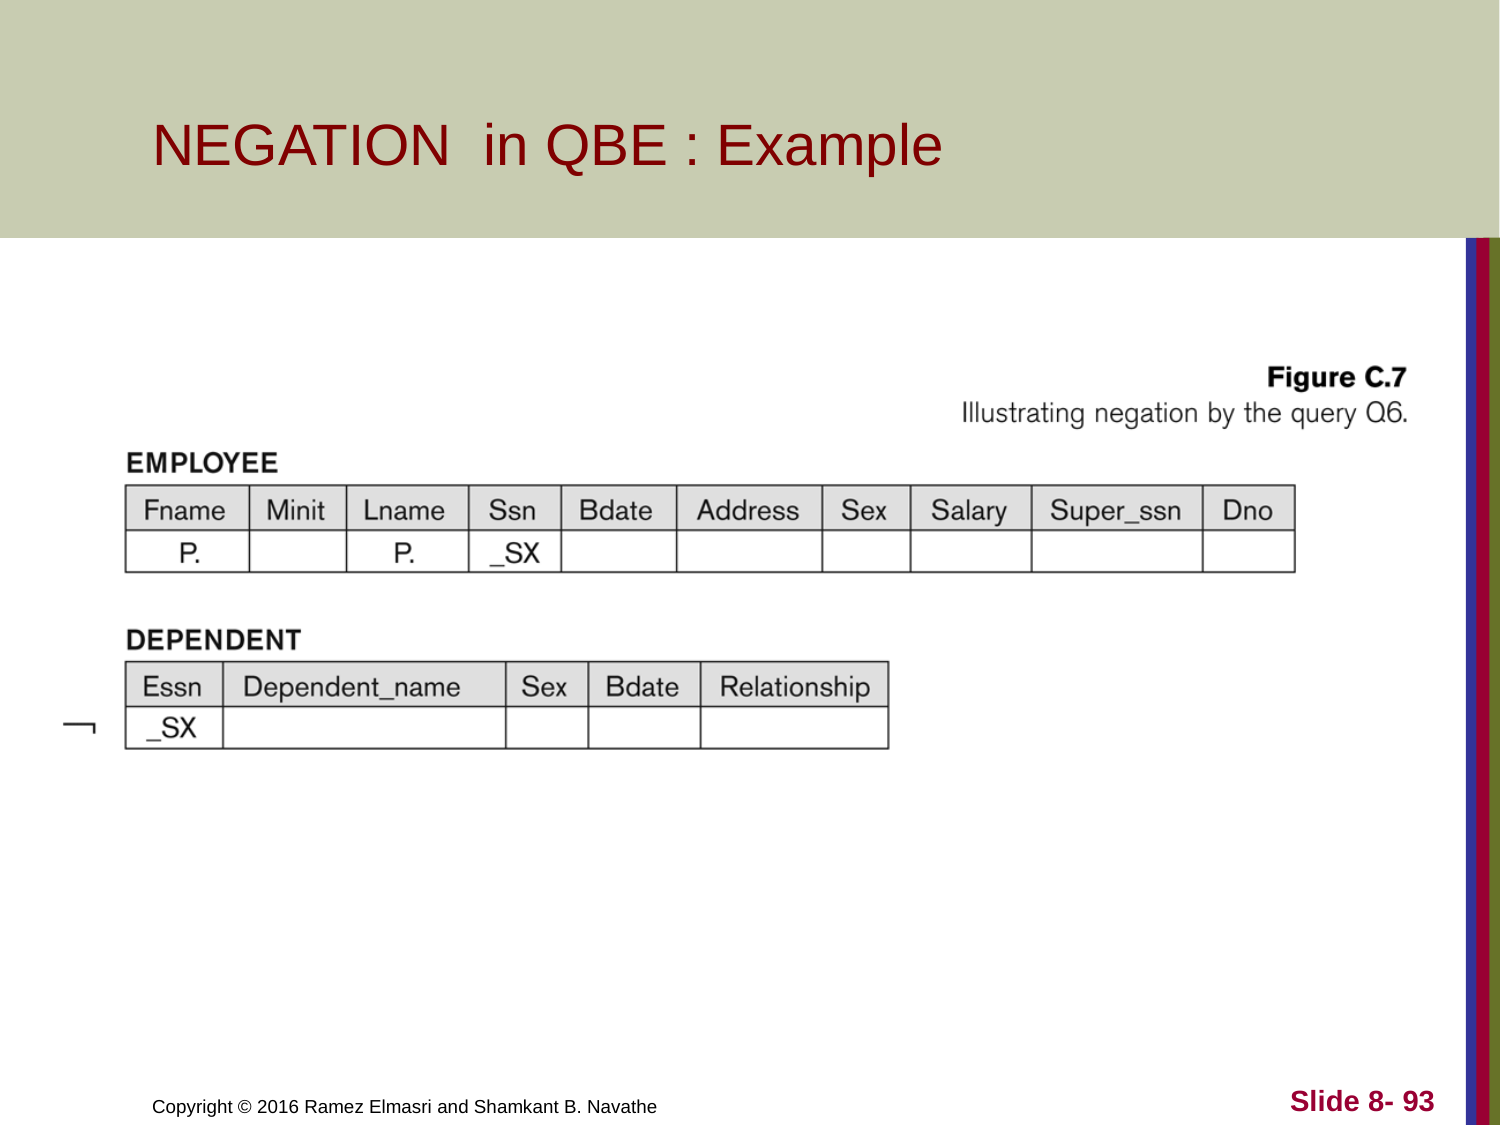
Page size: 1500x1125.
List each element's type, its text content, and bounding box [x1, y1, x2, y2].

text_box NEGATION in QBE : Example [137, 99, 1263, 185]
slide_number Slide 8- 93 [1137, 1049, 1451, 1125]
picture [62, 362, 1408, 751]
